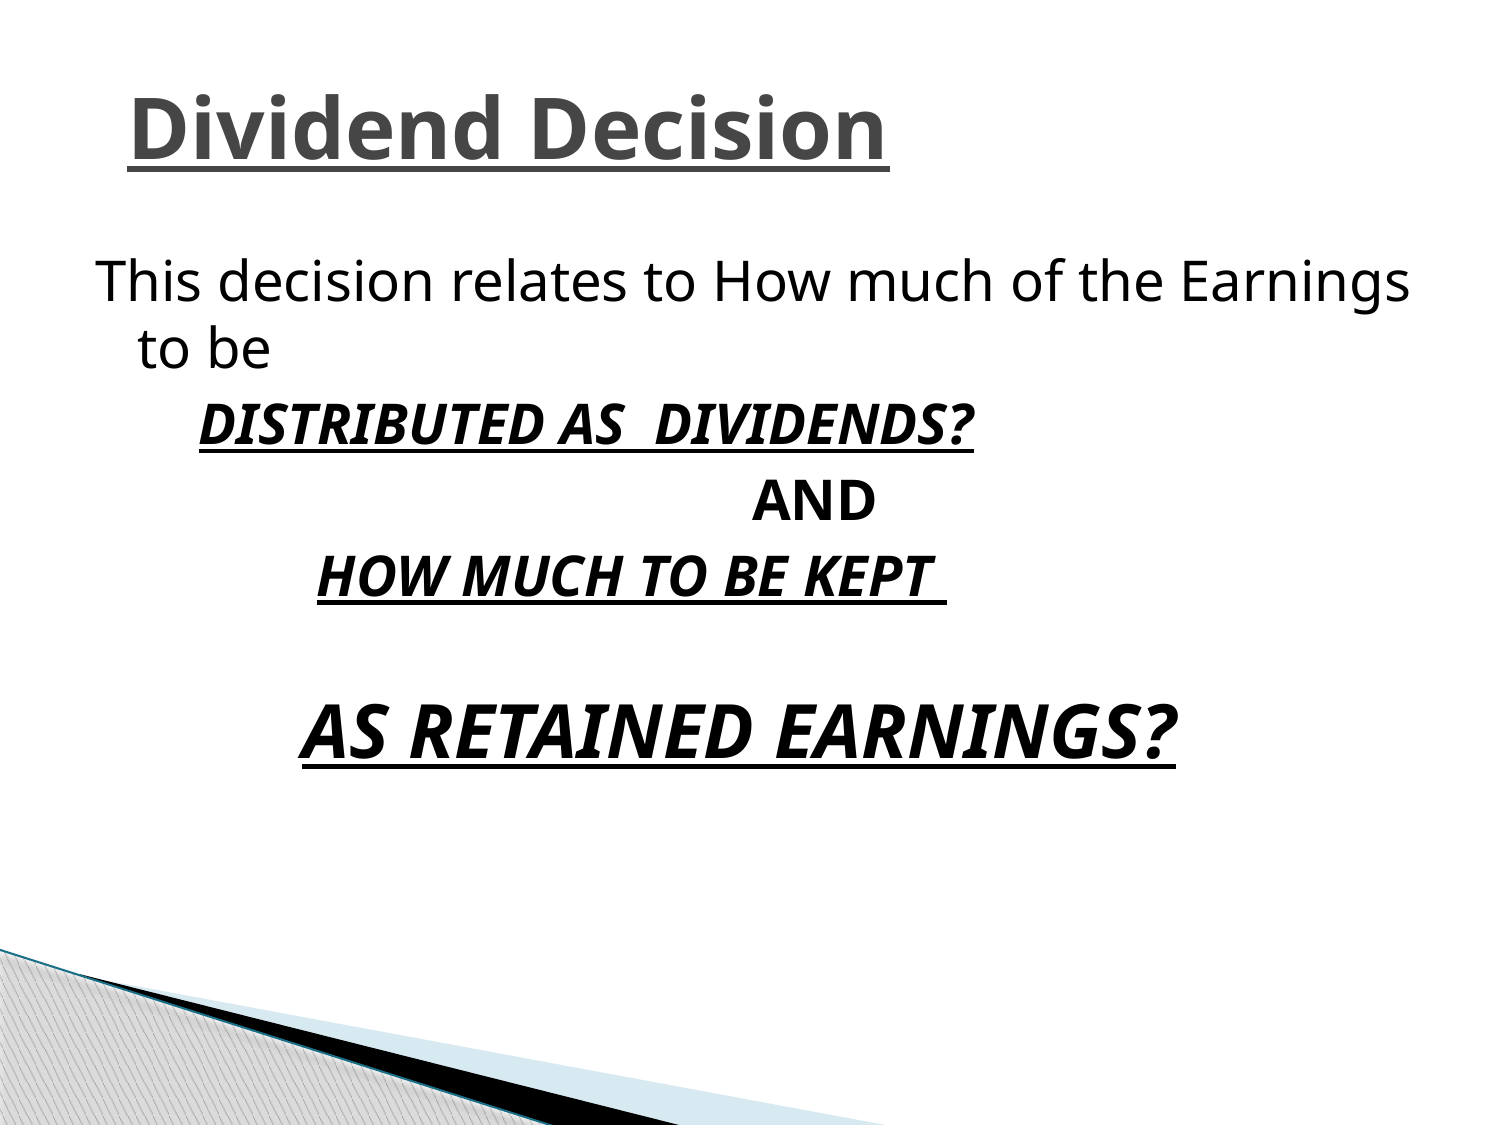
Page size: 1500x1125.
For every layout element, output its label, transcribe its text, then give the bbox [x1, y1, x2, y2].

list This decision relates to How much of the Earnings to be DISTRIBUTED AS DIVIDENDS? AND HOW MUCH TO BE KEPT AS RETAINED EARNINGS? [62, 237, 1463, 1076]
title Dividend Decision [112, 50, 1388, 200]
